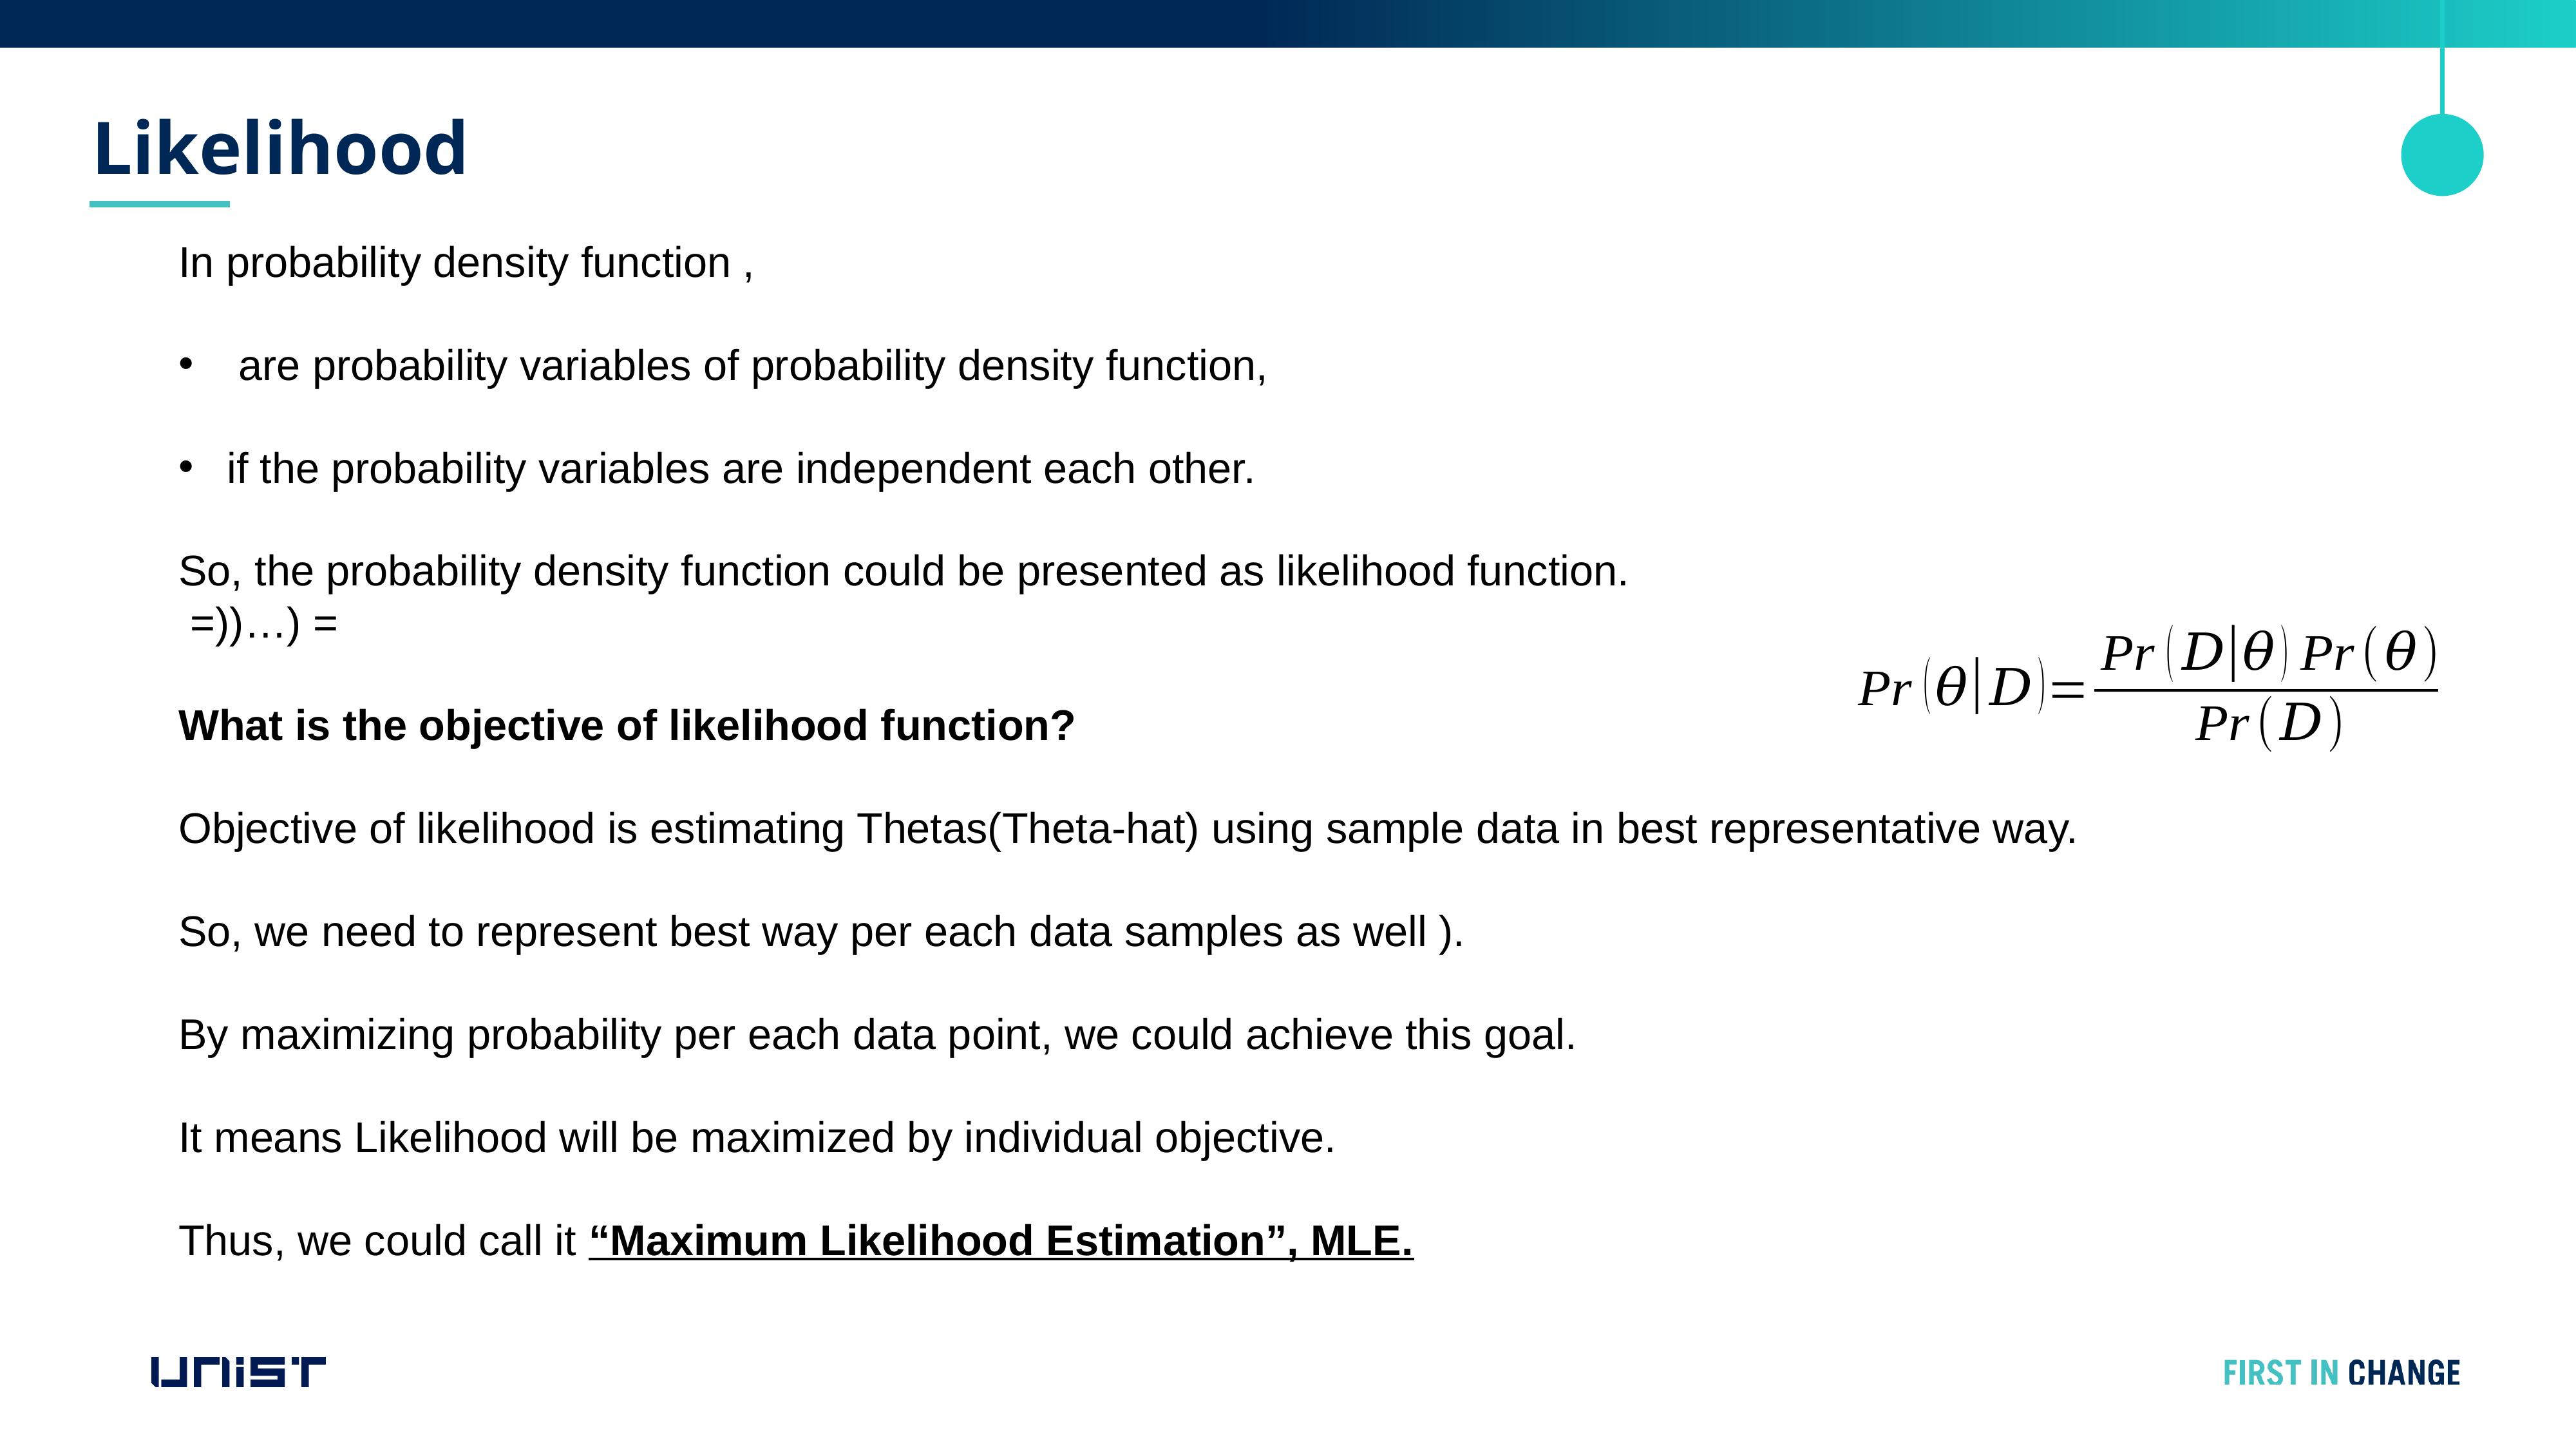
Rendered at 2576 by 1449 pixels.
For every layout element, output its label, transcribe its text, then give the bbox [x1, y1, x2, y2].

text_box Likelihood [82, 155, 770, 193]
picture [151, 1357, 326, 1387]
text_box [0, 0, 2576, 155]
